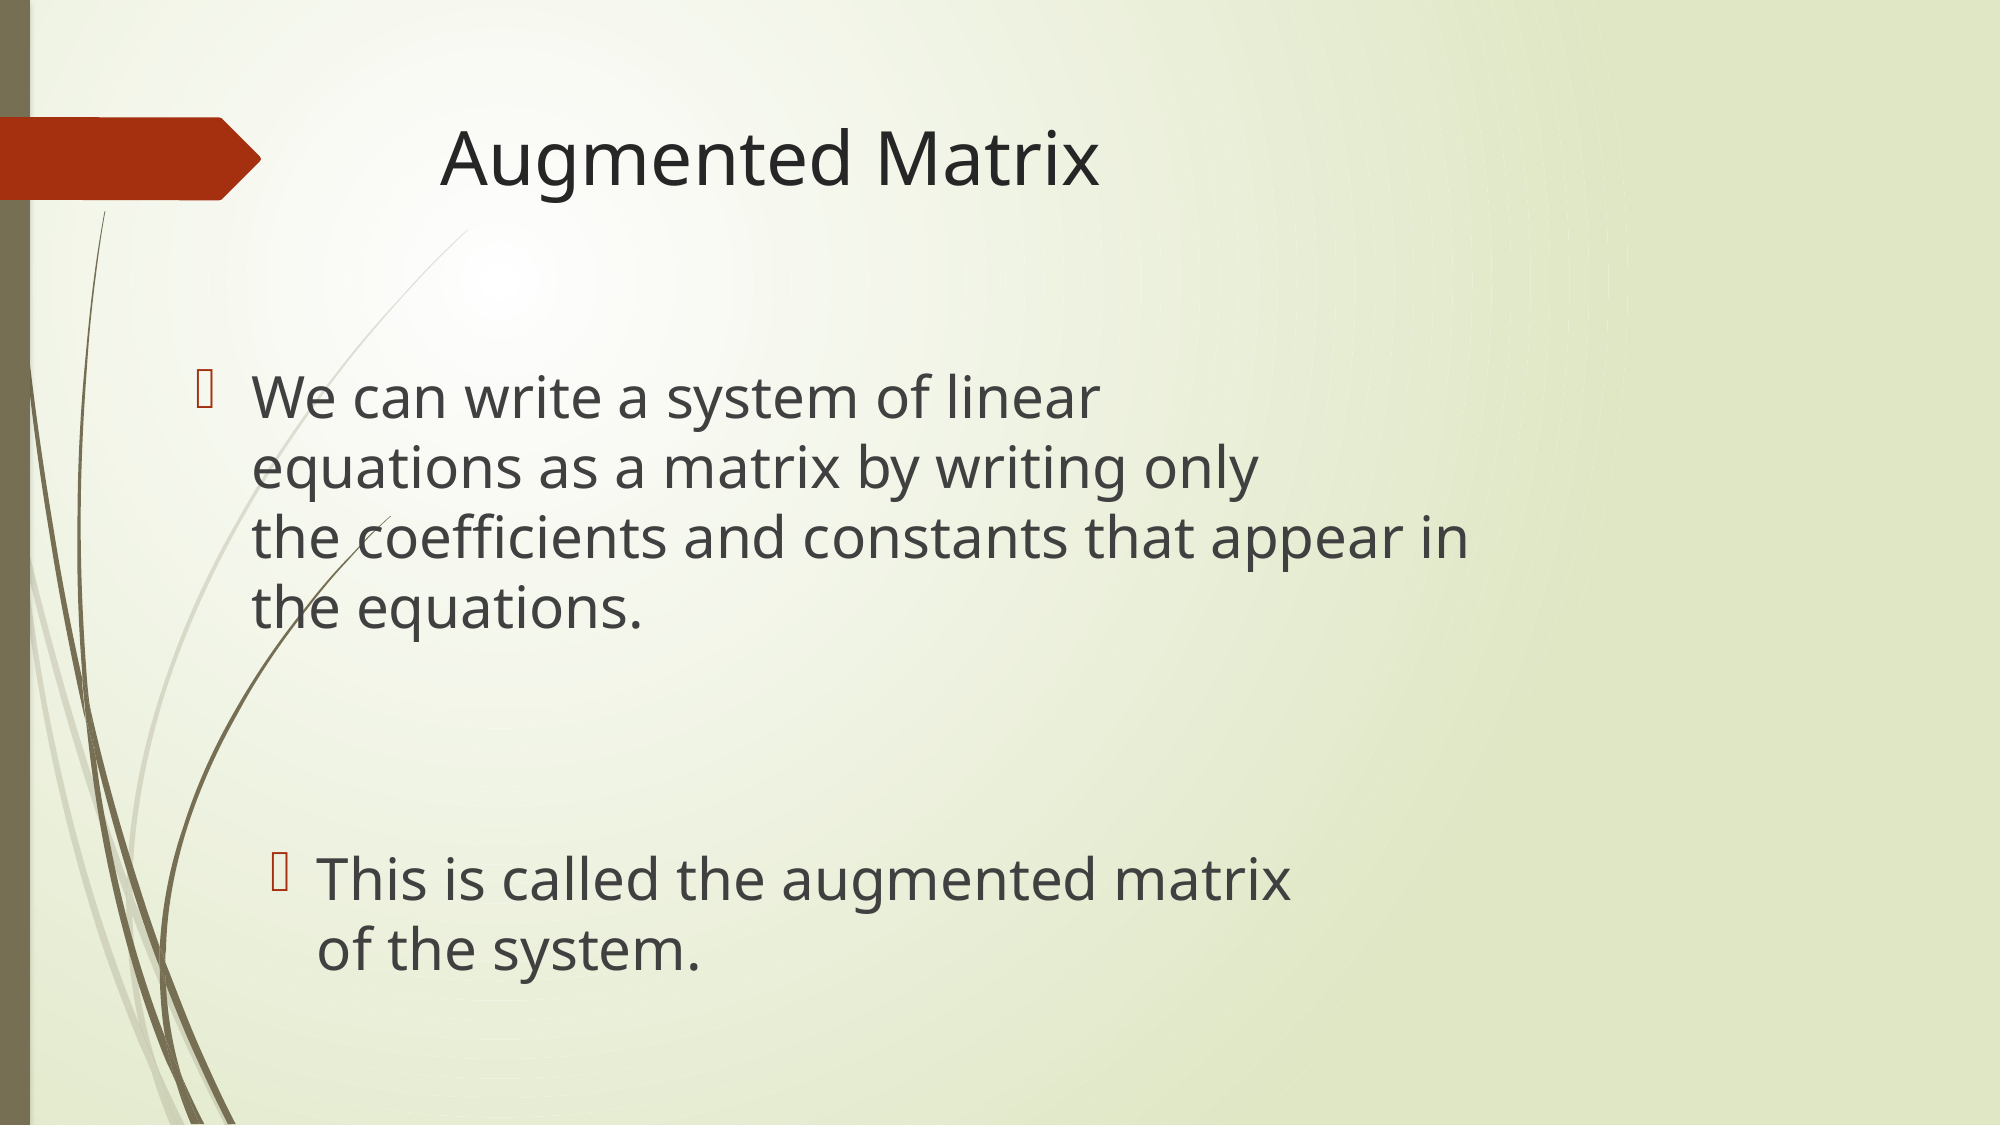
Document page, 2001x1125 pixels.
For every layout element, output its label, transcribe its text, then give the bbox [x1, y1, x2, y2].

title Augmented Matrix [425, 102, 1888, 313]
list We can write a system of linear equations as a matrix by writing only the coefficients and constants that appear in the equations. This is called the augmented matrix of the system. [180, 352, 1568, 1125]
